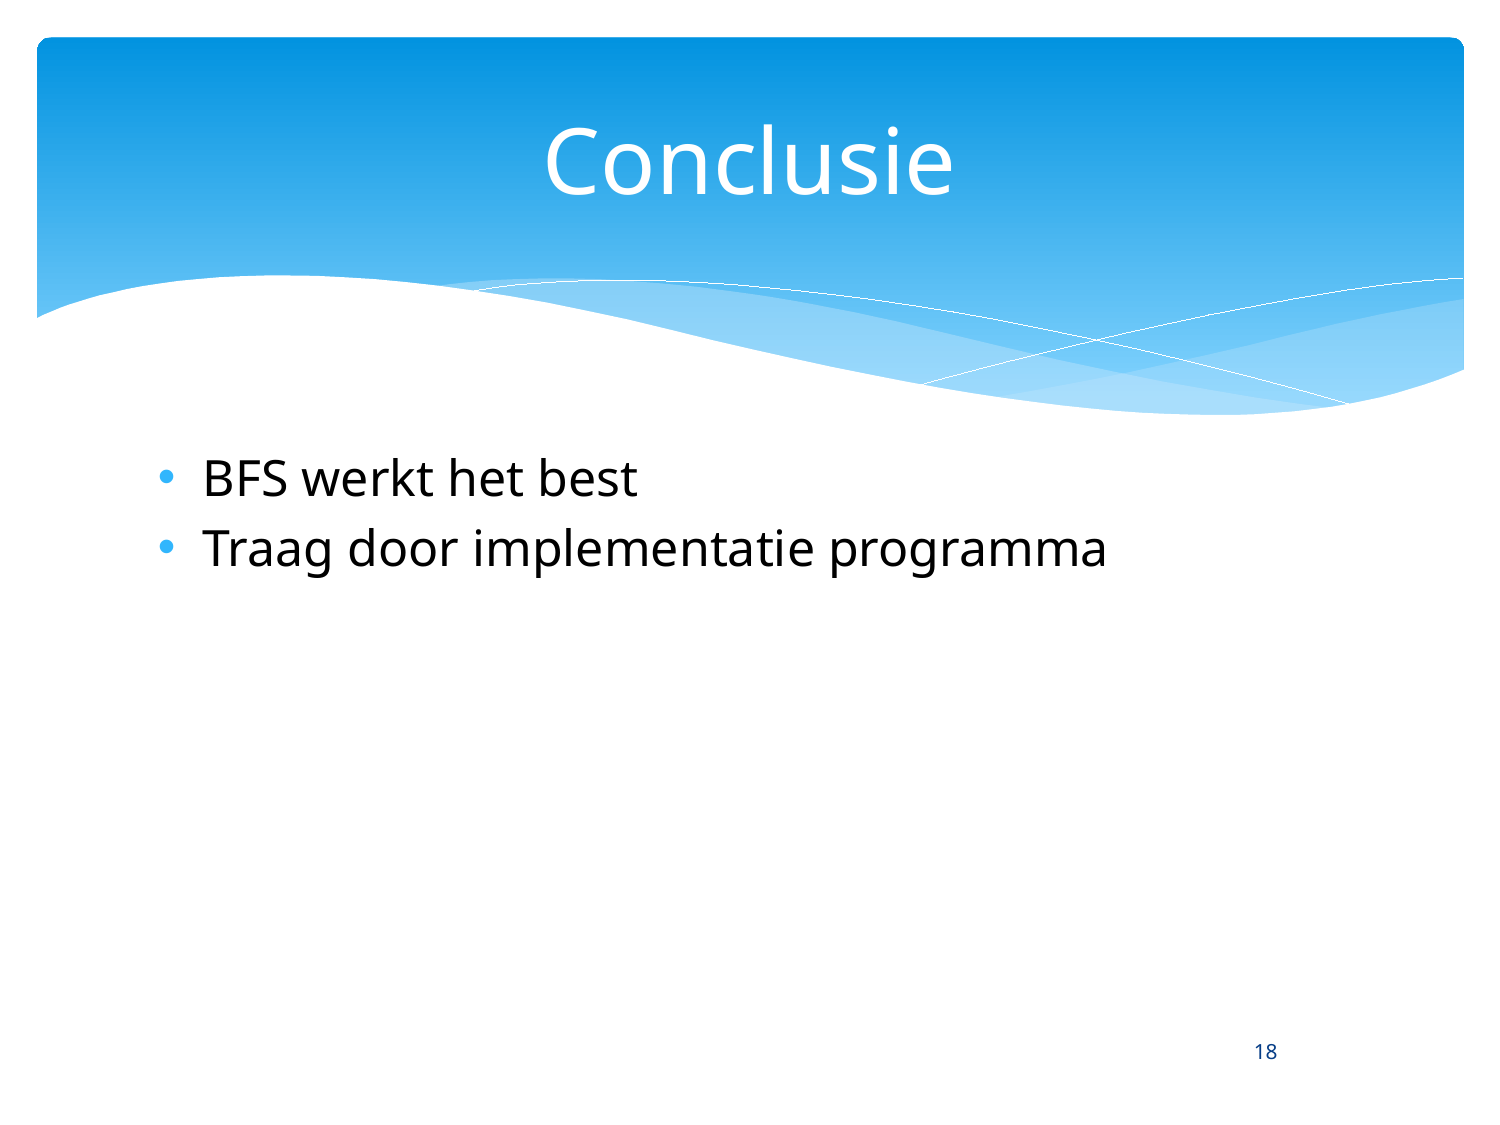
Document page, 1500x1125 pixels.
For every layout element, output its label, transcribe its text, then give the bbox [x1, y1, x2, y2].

list BFS werkt het best Traag door implementatie programma [142, 438, 1359, 1006]
slide_number 18 [1170, 1023, 1361, 1084]
title Conclusie [74, 55, 1426, 262]
